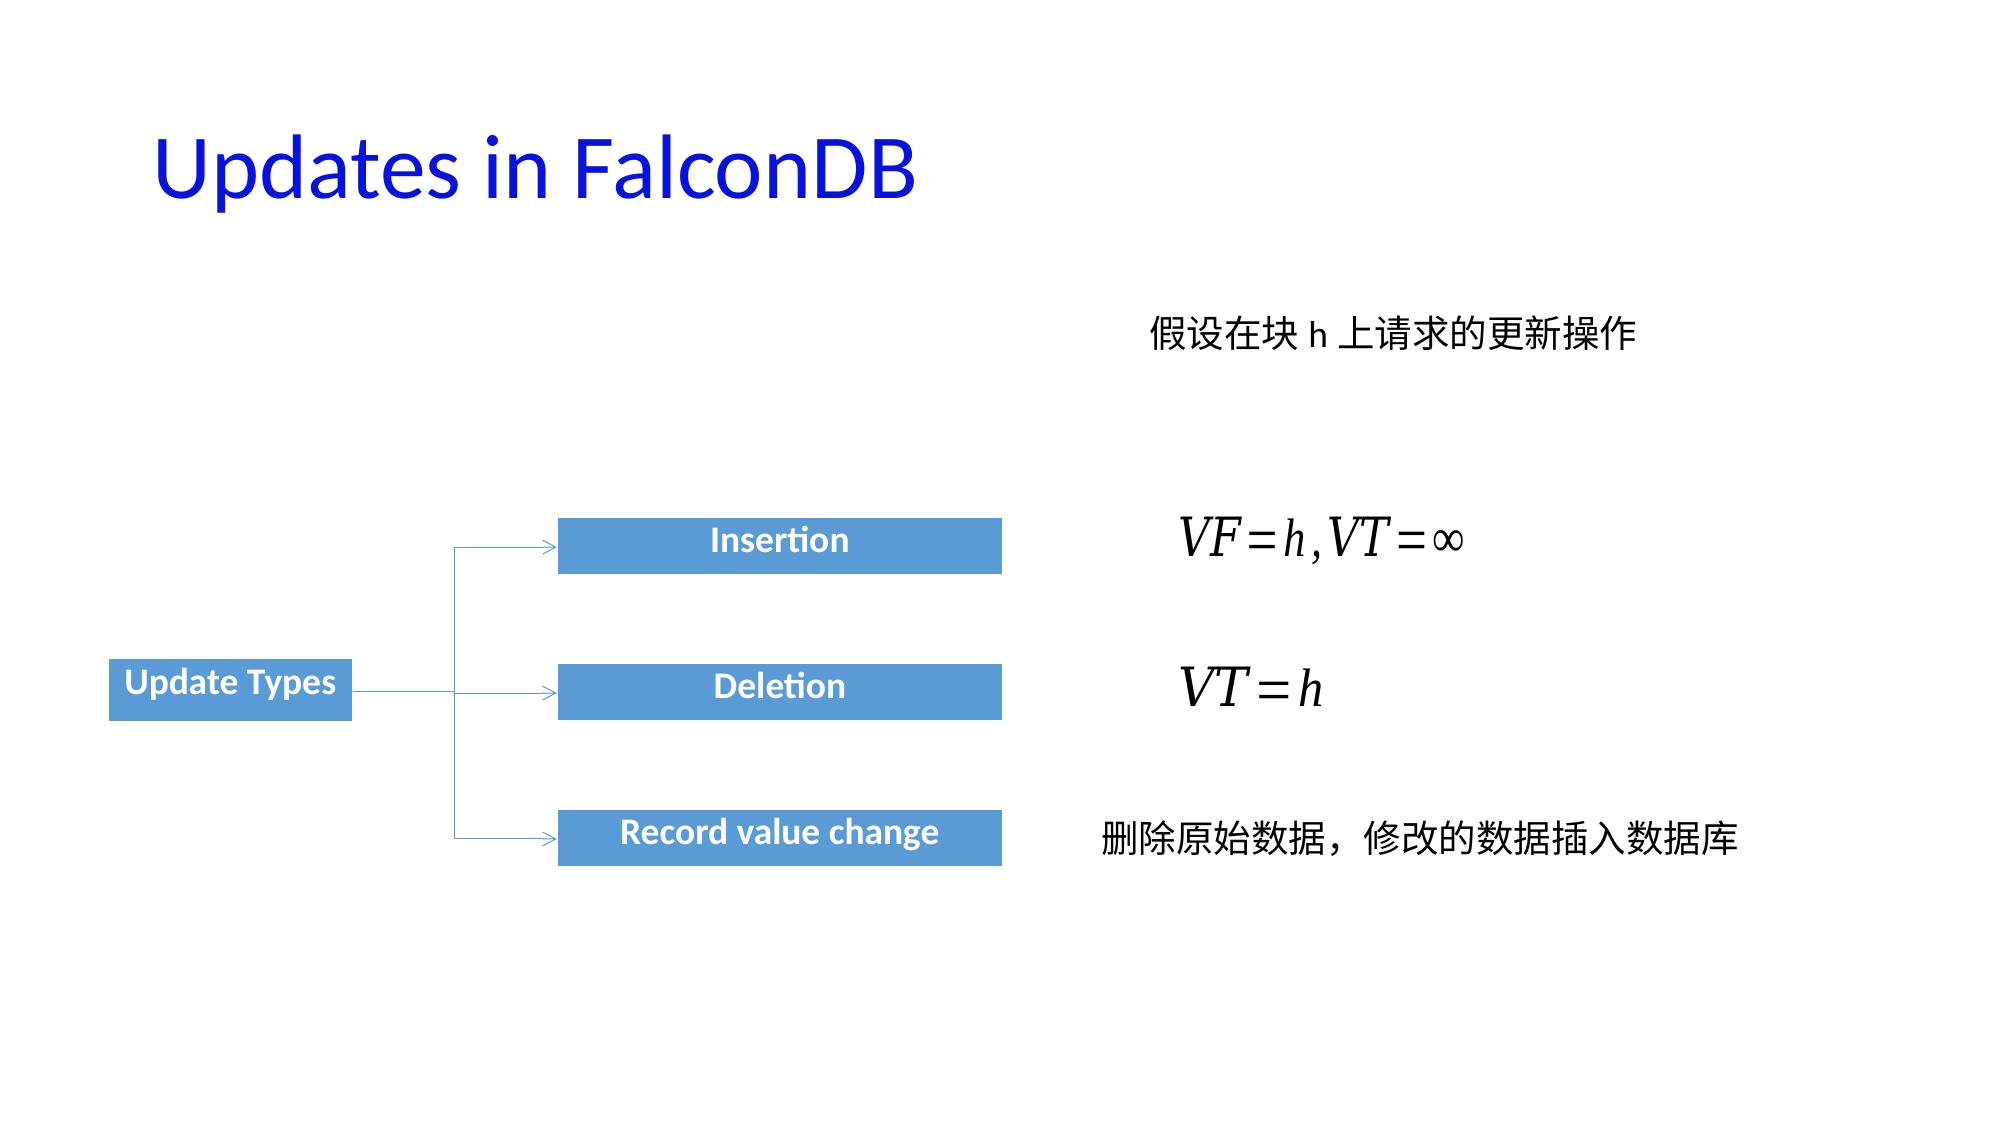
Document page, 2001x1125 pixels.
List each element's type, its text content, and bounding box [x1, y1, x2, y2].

table_header Deletion [558, 664, 1002, 720]
text_box 删除原始数据，修改的数据插入数据库 [1086, 808, 1754, 868]
title Updates in FalconDB [137, 59, 1863, 278]
table_header Update Types [109, 659, 352, 721]
text_box 假设在块h上请求的更新操作 [1134, 302, 1652, 363]
table_header Record value change [558, 810, 1002, 866]
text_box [352, 547, 557, 691]
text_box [352, 691, 557, 839]
table_header Insertion [558, 518, 1002, 574]
